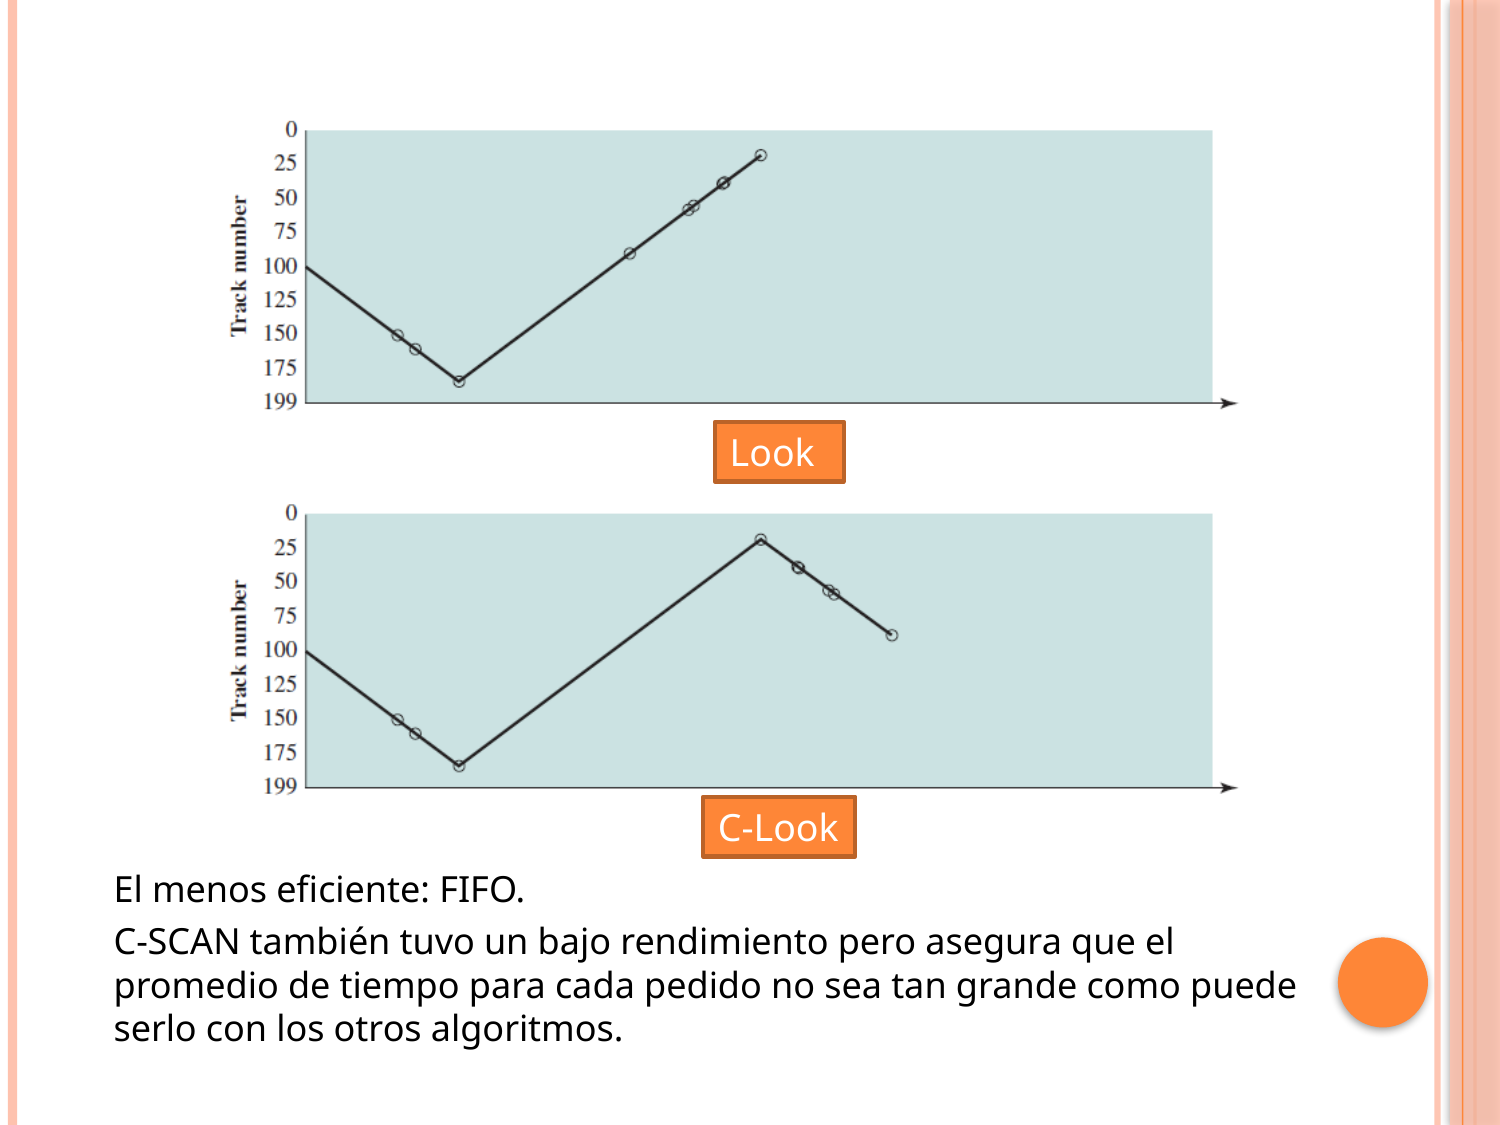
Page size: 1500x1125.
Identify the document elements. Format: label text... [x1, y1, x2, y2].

list El menos eficiente: FIFO. C-SCAN también tuvo un bajo rendimiento pero asegura que el promedio de tiempo para cada pedido no sea tan grande como puede serlo con los otros algoritmos. [98, 78, 1324, 1062]
picture [217, 101, 1266, 866]
